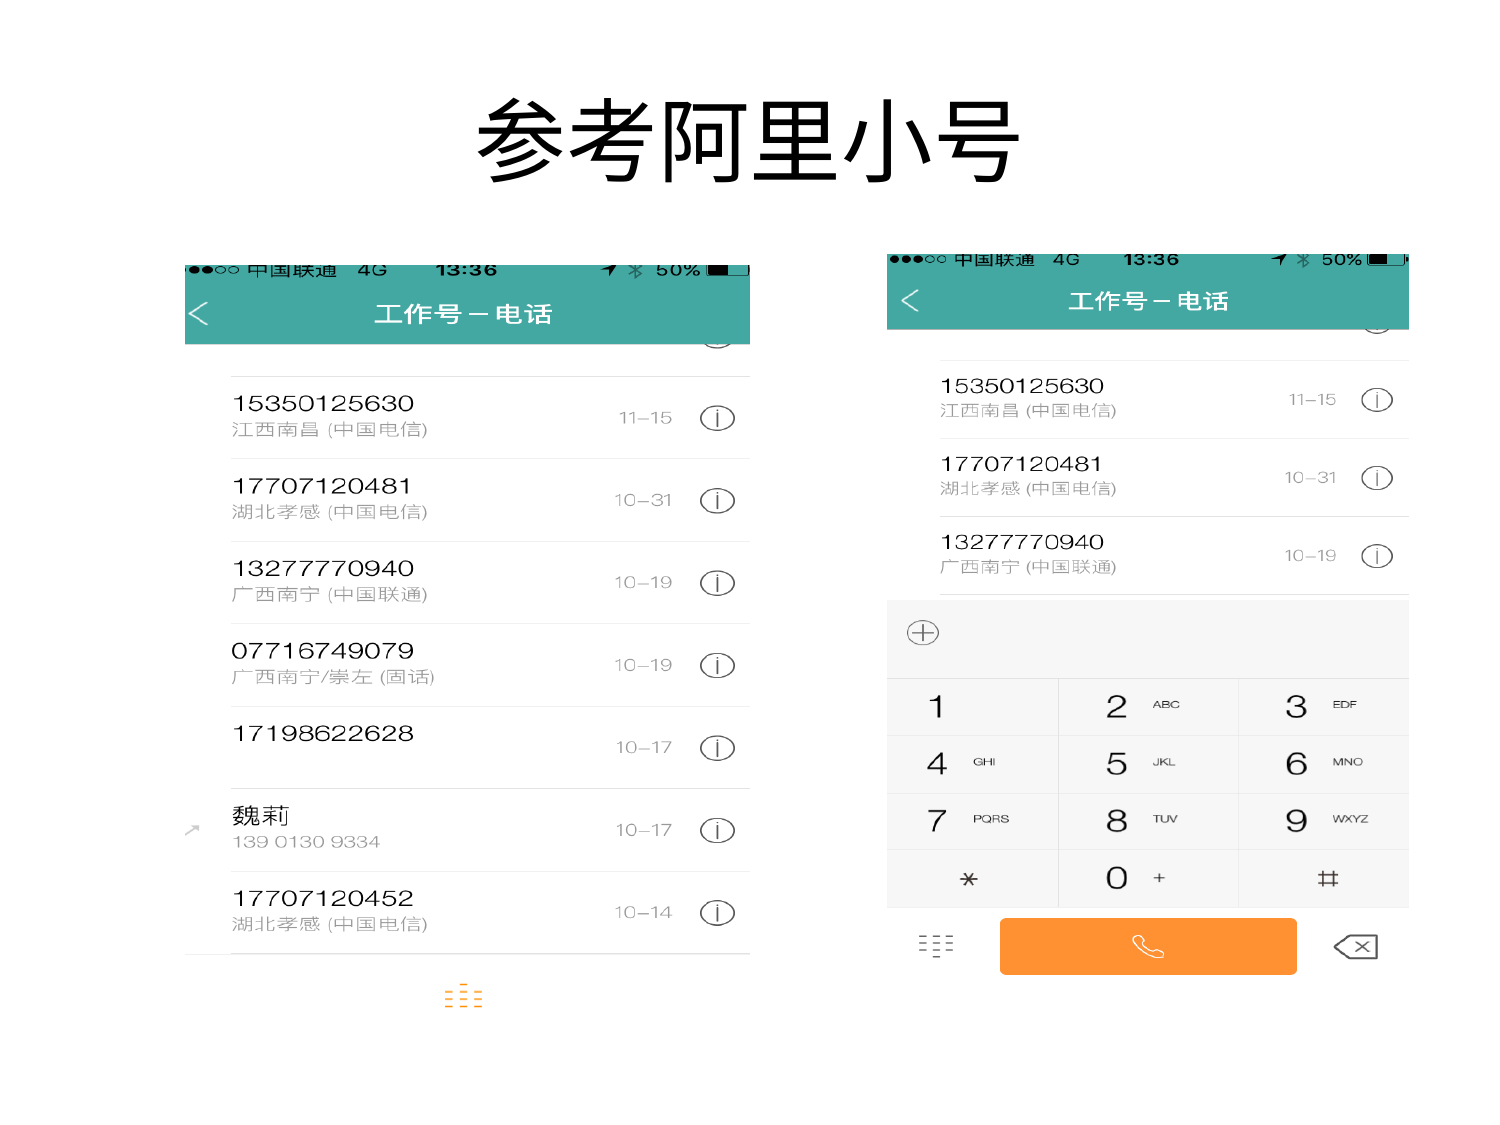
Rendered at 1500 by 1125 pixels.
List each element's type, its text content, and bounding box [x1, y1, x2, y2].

title 参考阿里小号 [75, 45, 1425, 233]
picture [185, 265, 751, 1026]
picture [886, 254, 1409, 984]
